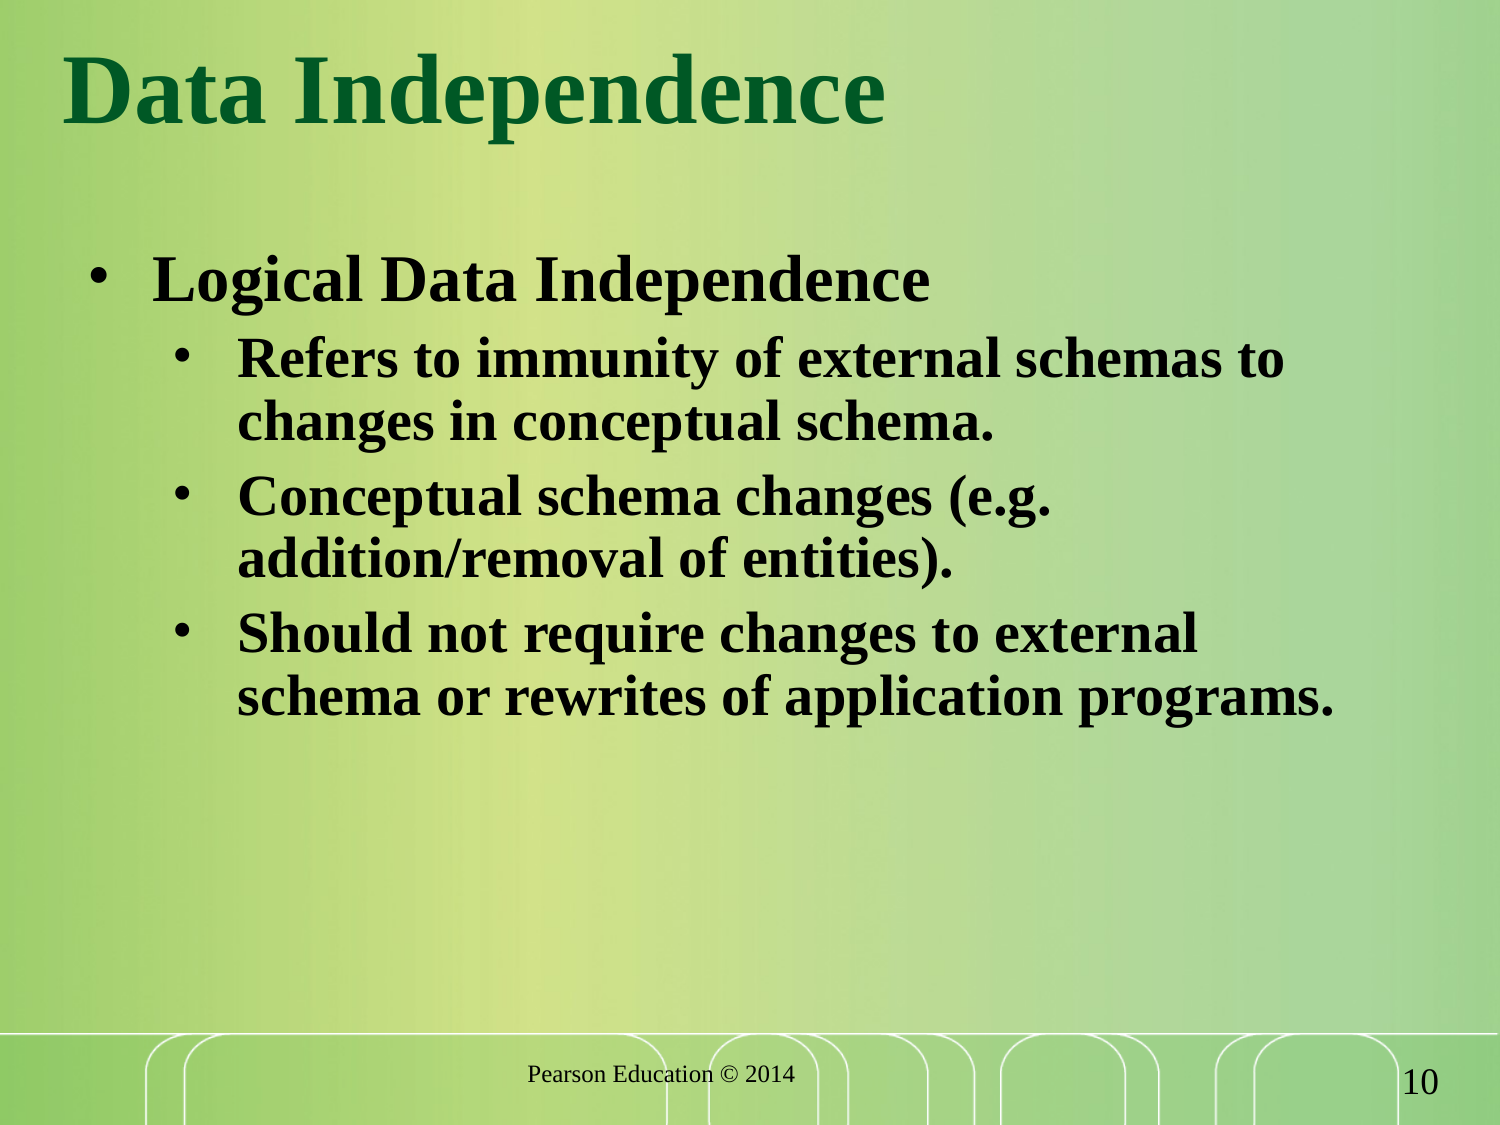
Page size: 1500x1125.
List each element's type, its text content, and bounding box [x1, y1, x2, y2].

title Data Independence [62, 37, 1438, 226]
list Logical Data Independence Refers to immunity of external schemas to changes in conceptual schema. Conceptual schema changes (e.g. addition/removal of entities). Should not require changes to external schema or rewrites of application programs. [87, 243, 1356, 882]
picture [0, 0, 1500, 1125]
text_box Pearson Education © 2014 [512, 1050, 1038, 1095]
text_box ‹#› [1386, 1049, 1500, 1110]
